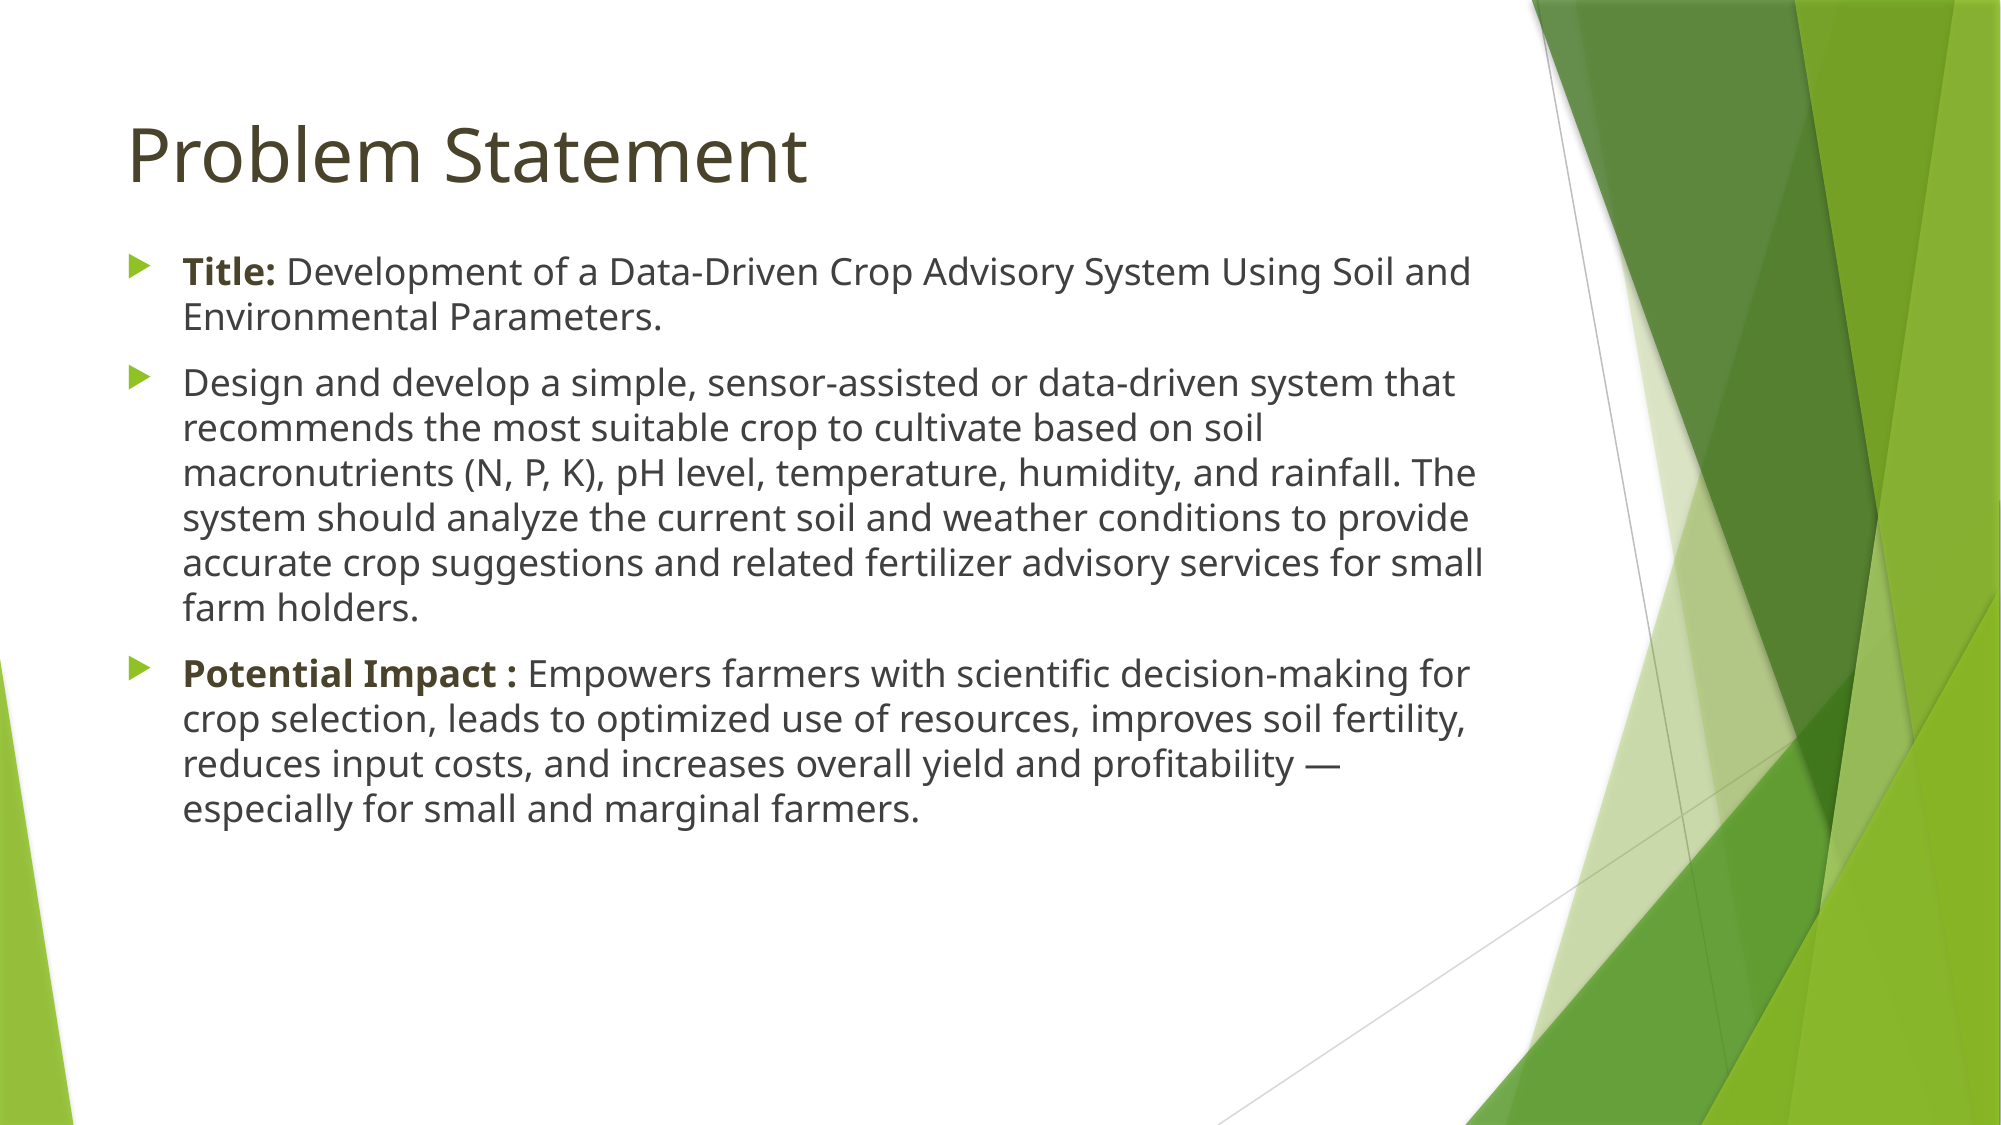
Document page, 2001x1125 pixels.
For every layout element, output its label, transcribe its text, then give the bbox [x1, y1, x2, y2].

title Problem Statement [111, 99, 1522, 240]
list Title: Development of a Data-Driven Crop Advisory System Using Soil and Environmental Parameters. Design and develop a simple, sensor-assisted or data-driven system that recommends the most suitable crop to cultivate based on soil macronutrients (N, P, K), pH level, temperature, humidity, and rainfall. The system should analyze the current soil and weather conditions to provide accurate crop suggestions and related fertilizer advisory services for small farm holders. Potential Impact : Empowers farmers with scientific decision-making for crop selection, leads to optimized use of resources, improves soil fertility, reduces input costs, and increases overall yield and profitability — especially for small and marginal farmers. [111, 240, 1522, 991]
